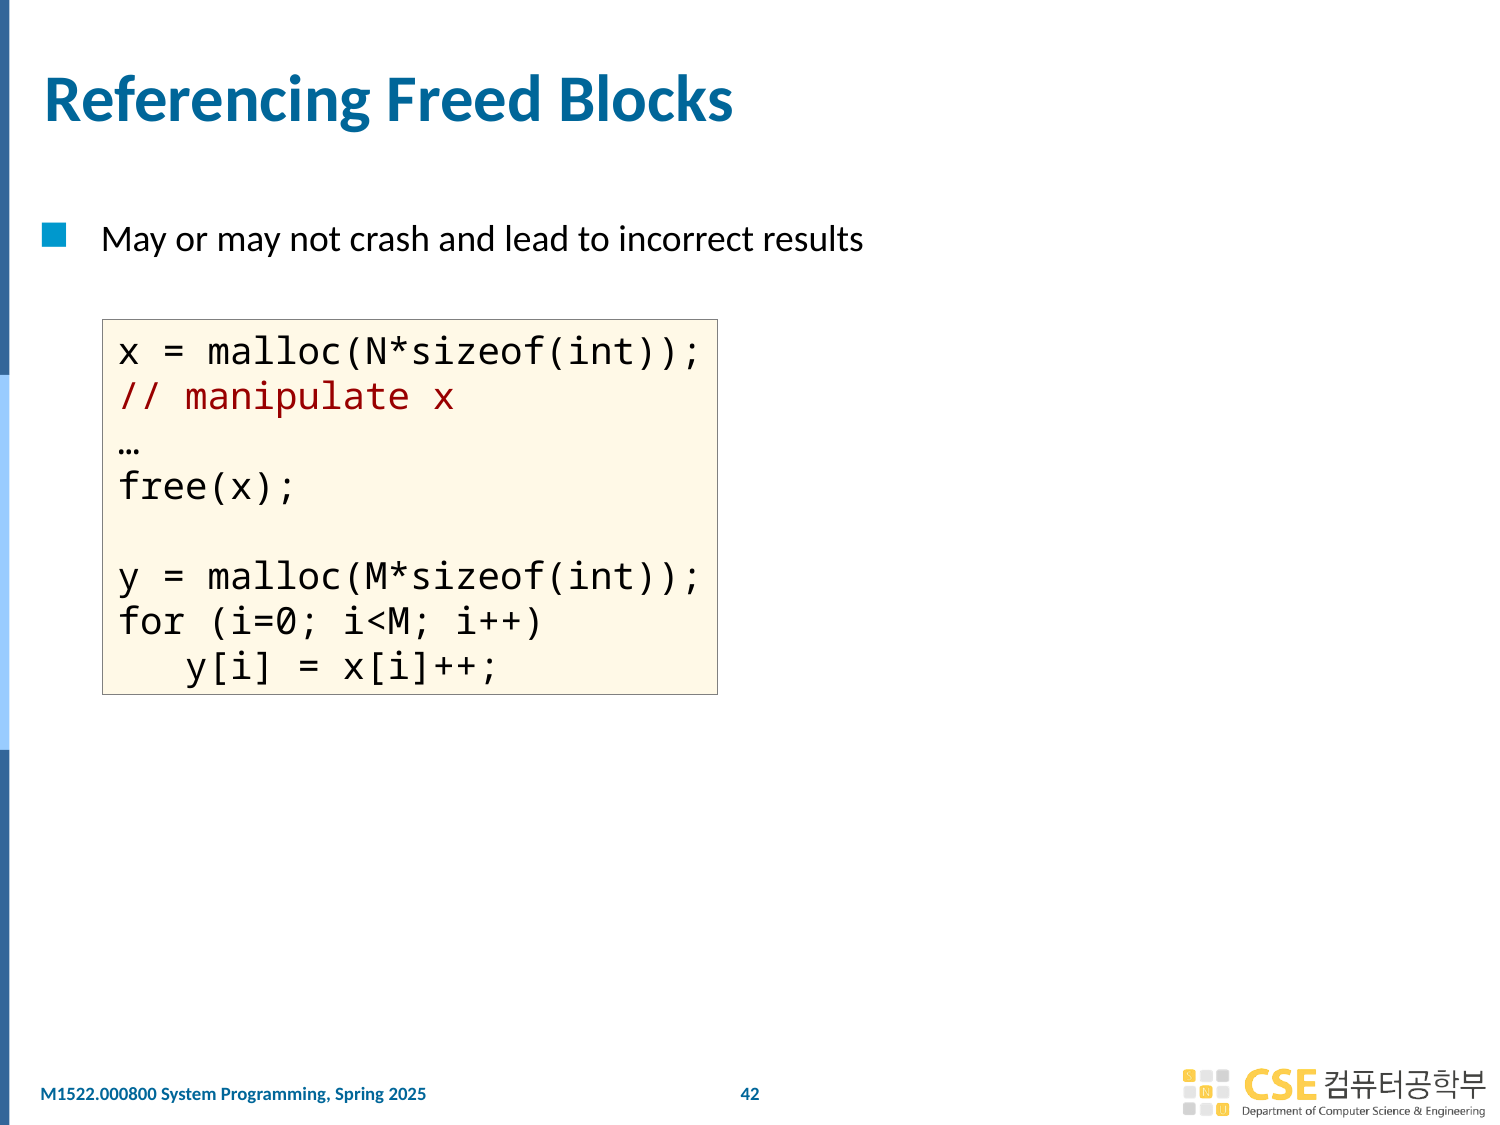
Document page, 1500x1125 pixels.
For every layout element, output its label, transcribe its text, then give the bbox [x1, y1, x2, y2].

picture [1182, 1068, 1487, 1119]
list May or may not crash and lead to incorrect results [29, 206, 1477, 1063]
title Referencing Freed Blocks [29, 47, 1477, 142]
text_box x = malloc(N*sizeof(int)); // manipulate x … free(x); y = malloc(M*sizeof(int)); for (i=0; i<M; i++) y[i] = x[i]++; [102, 319, 718, 695]
